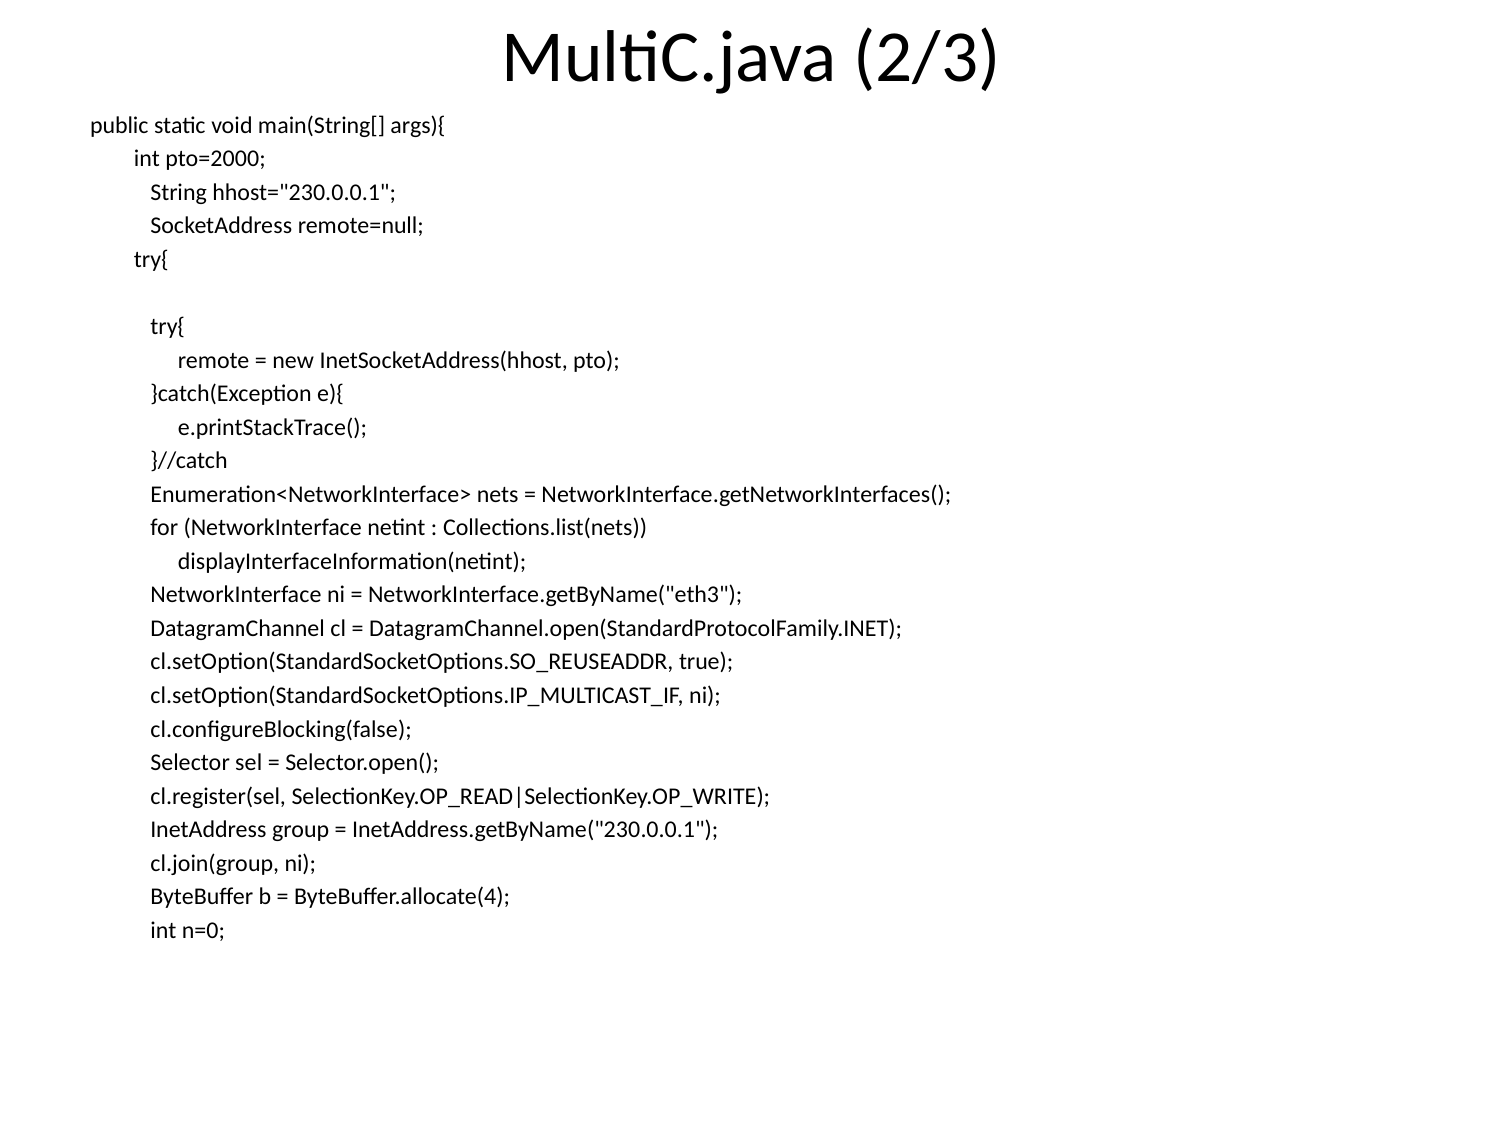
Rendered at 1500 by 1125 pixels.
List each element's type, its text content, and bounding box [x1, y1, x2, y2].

title MultiC.java (2/3) [76, 0, 1427, 104]
list public static void main(String[] args){ int pto=2000; String hhost="230.0.0.1"; SocketAddress remote=null; try{ try{ remote = new InetSocketAddress(hhost, pto); }catch(Exception e){ e.printStackTrace(); }//catch Enumeration<NetworkInterface> nets = NetworkInterface.getNetworkInterfaces(); for (NetworkInterface netint : Collections.list(nets)) displayInterfaceInformation(netint); NetworkInterface ni = NetworkInterface.getByName("eth3"); DatagramChannel cl = DatagramChannel.open(StandardProtocolFamily.INET); cl.setOption(StandardSocketOptions.SO_REUSEADDR, true); cl.setOption(StandardSocketOptions.IP_MULTICAST_IF, ni); cl.configureBlocking(false); Selector sel = Selector.open(); cl.register(sel, SelectionKey.OP_READ|SelectionKey.OP_WRITE); InetAddress group = InetAddress.getByName("230.0.0.1"); cl.join(group, ni); ByteBuffer b = ByteBuffer.allocate(4); int n=0; [75, 101, 1425, 1005]
